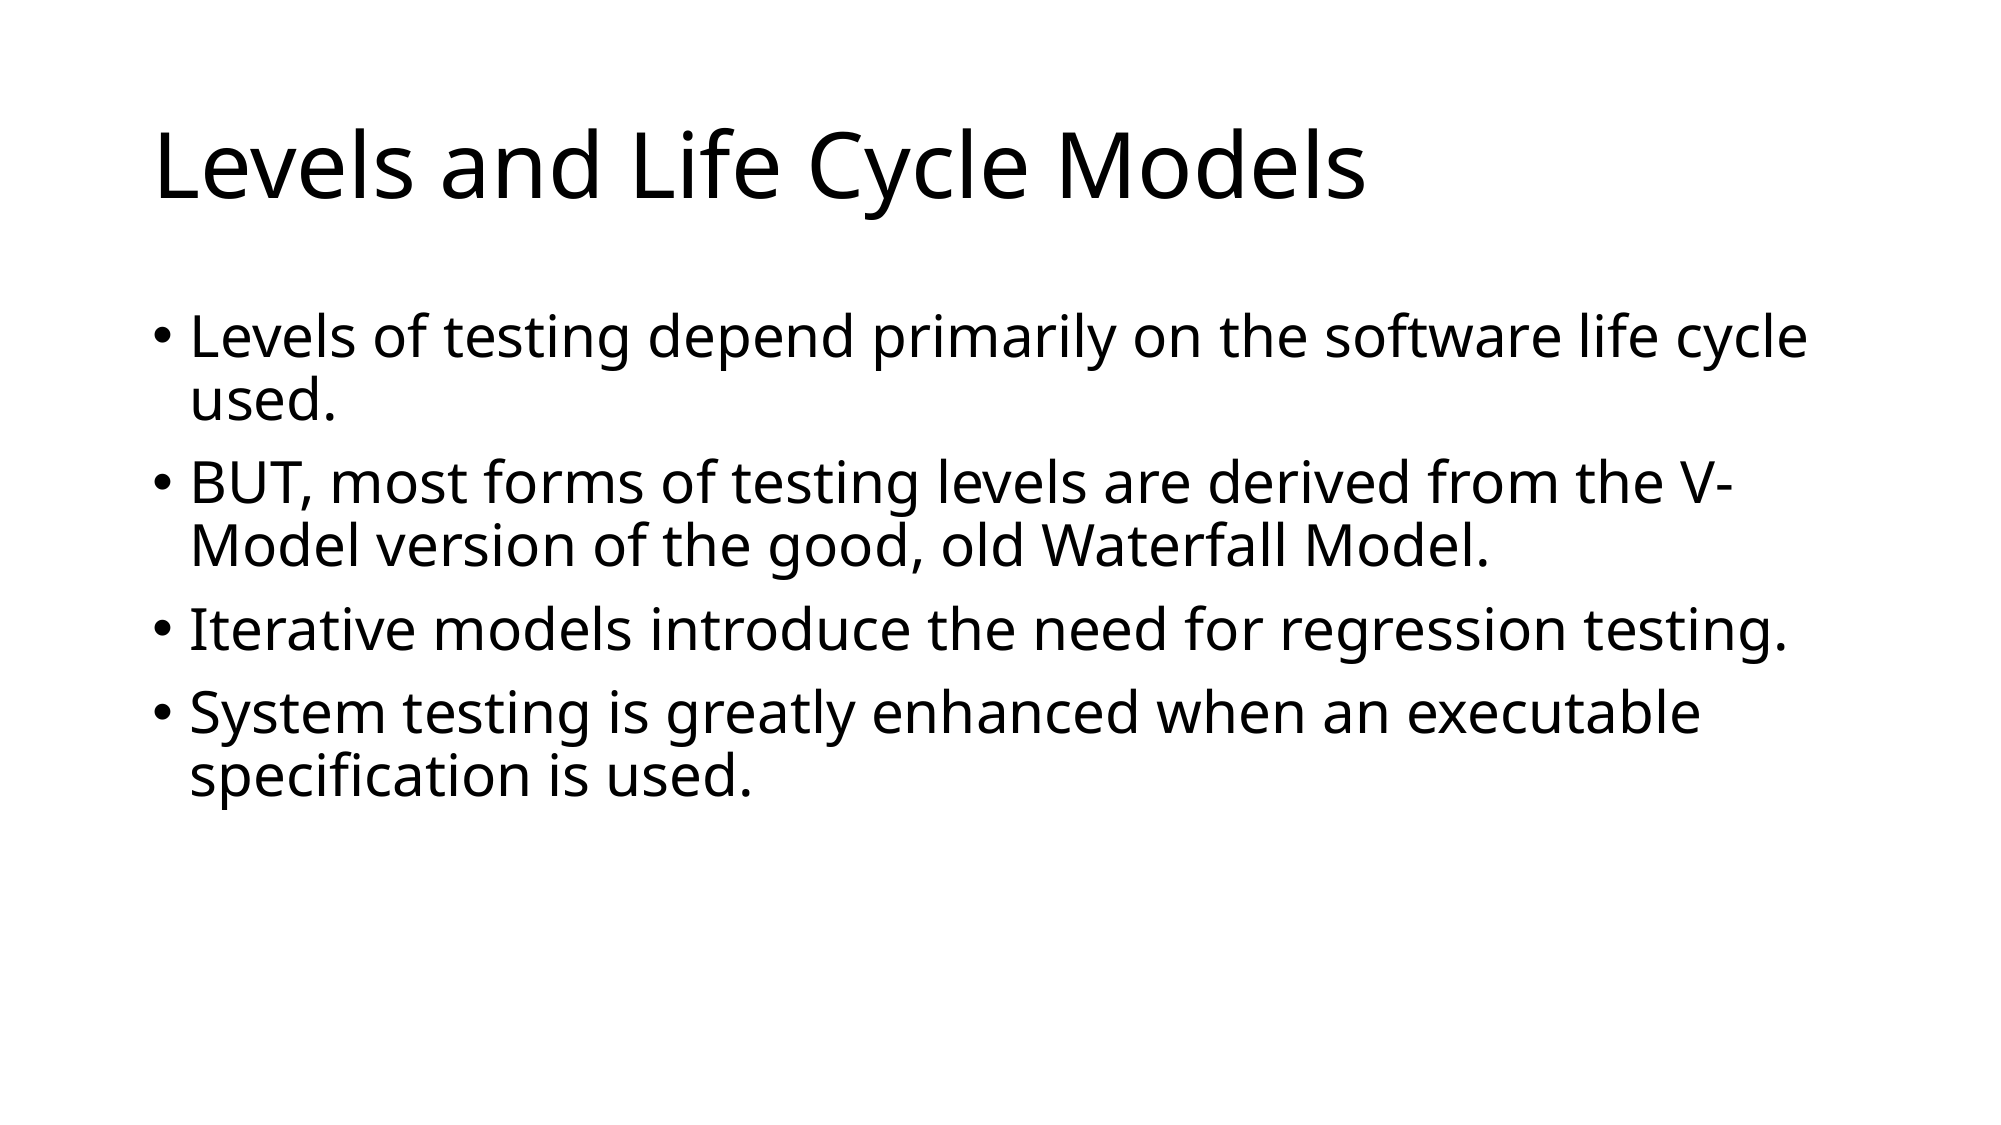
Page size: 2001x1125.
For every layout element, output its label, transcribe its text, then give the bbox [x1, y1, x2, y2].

title Levels and Life Cycle Models [137, 59, 1863, 278]
list Levels of testing depend primarily on the software life cycle used. BUT, most forms of testing levels are derived from the V-Model version of the good, old Waterfall Model. Iterative models introduce the need for regression testing. System testing is greatly enhanced when an executable specification is used. [137, 299, 1863, 1014]
